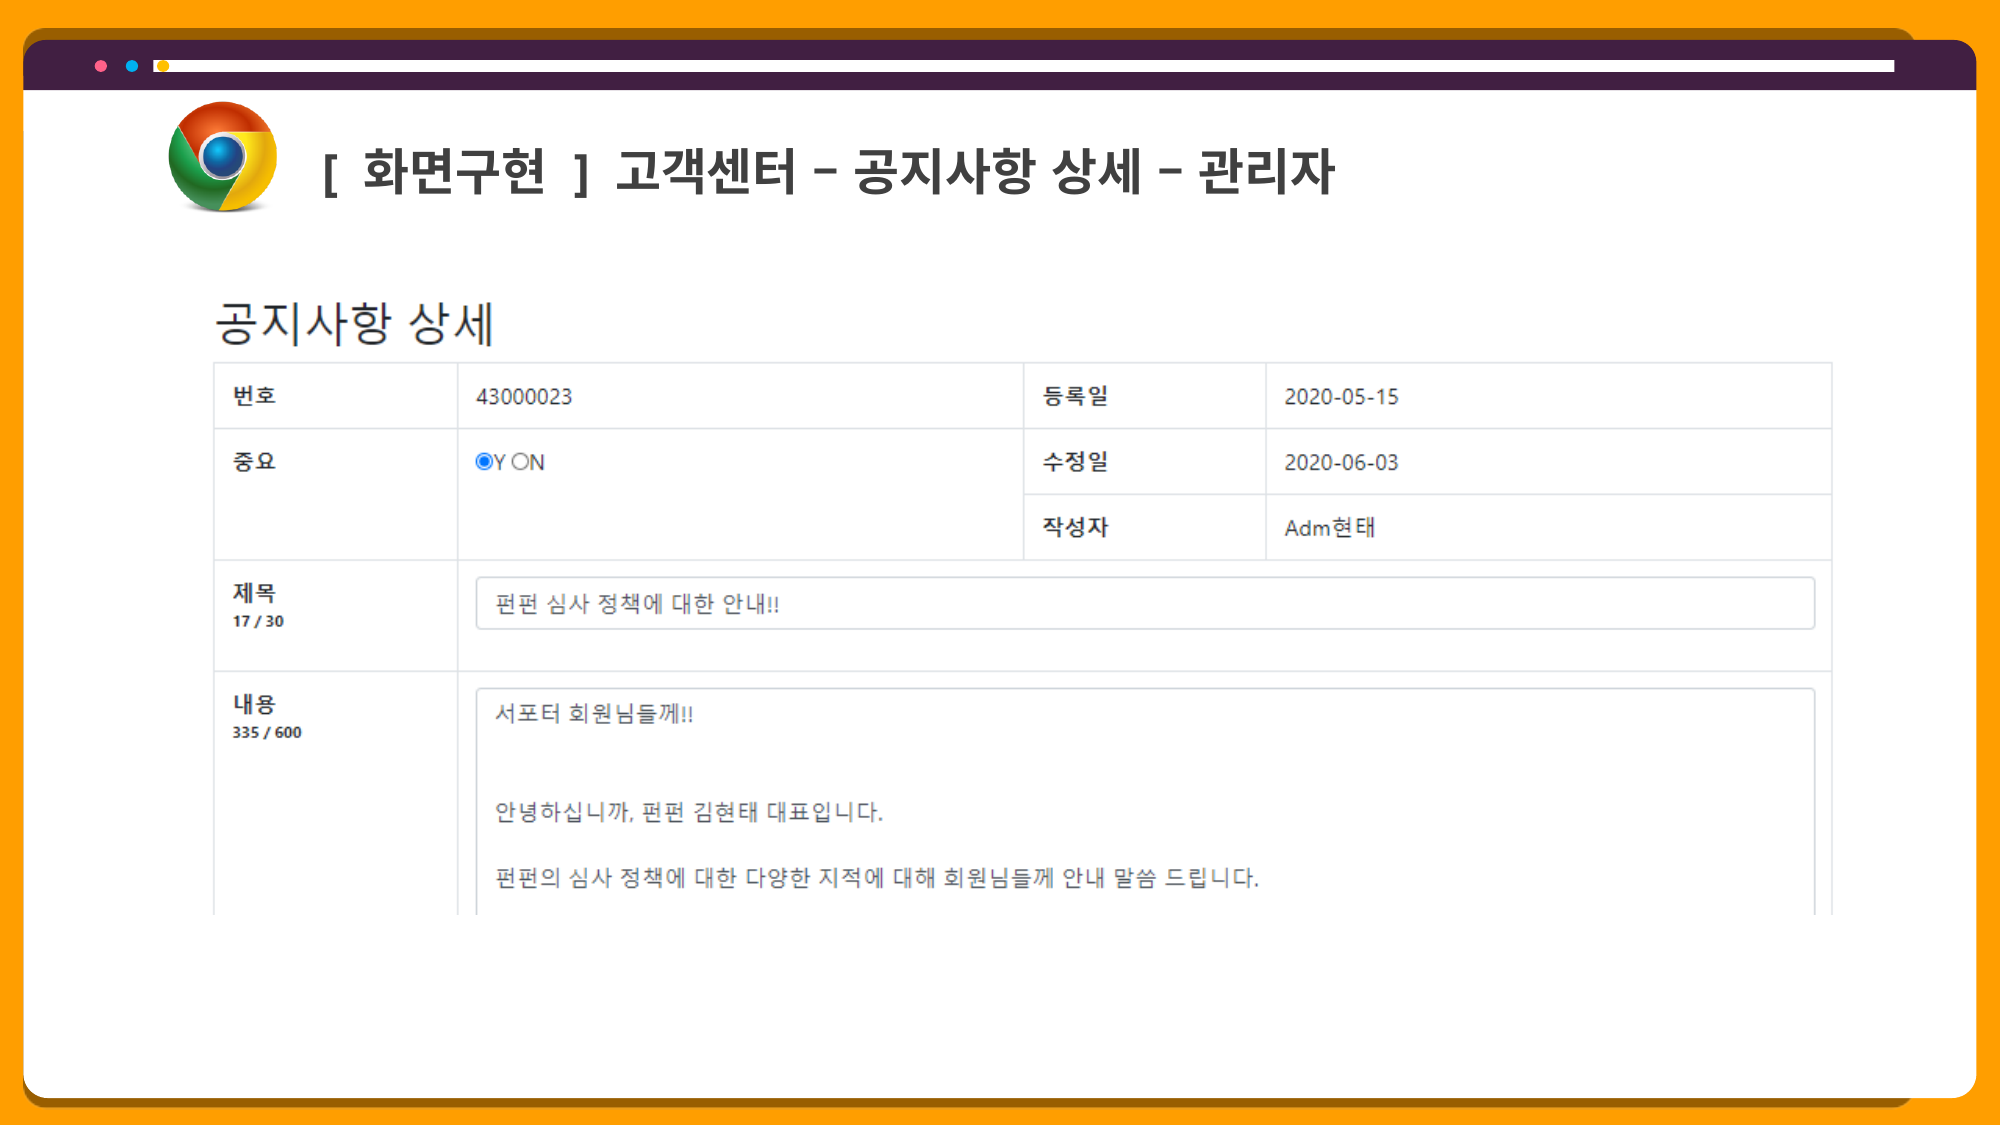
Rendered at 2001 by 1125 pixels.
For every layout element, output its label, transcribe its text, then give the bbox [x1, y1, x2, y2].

text_box [93, 59, 109, 73]
picture [163, 96, 282, 216]
text_box [167, 59, 1896, 73]
text_box [ 화면구현 ] 고객센터 – 공지사항 상세 – 관리자 [306, 102, 1925, 208]
text_box [152, 59, 159, 73]
text_box [22, 92, 1978, 1100]
text_box [22, 38, 1978, 92]
text_box [155, 59, 171, 73]
picture [179, 273, 1869, 915]
text_box [124, 59, 140, 73]
